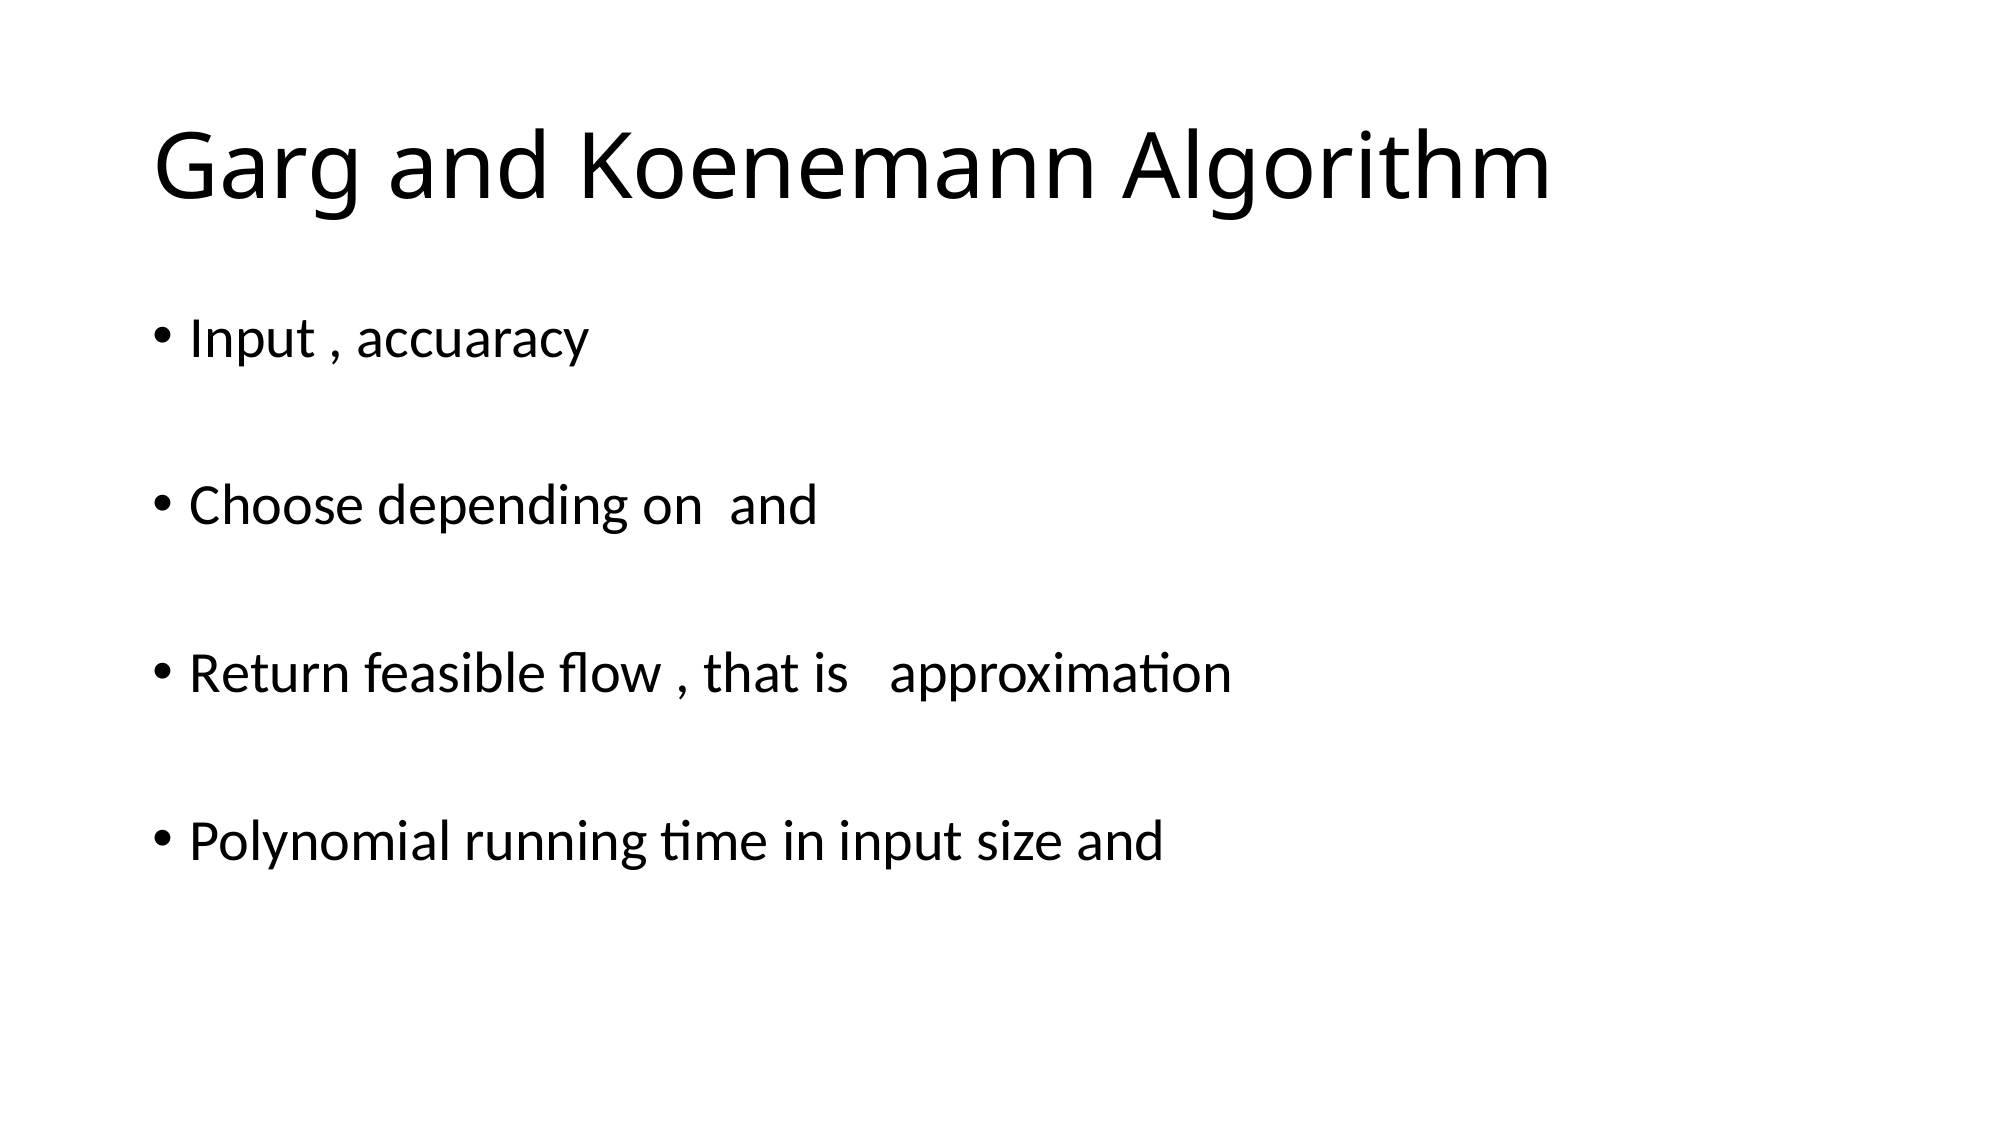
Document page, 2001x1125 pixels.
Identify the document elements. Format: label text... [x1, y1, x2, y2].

title Garg and Koenemann Algorithm [137, 59, 1863, 278]
